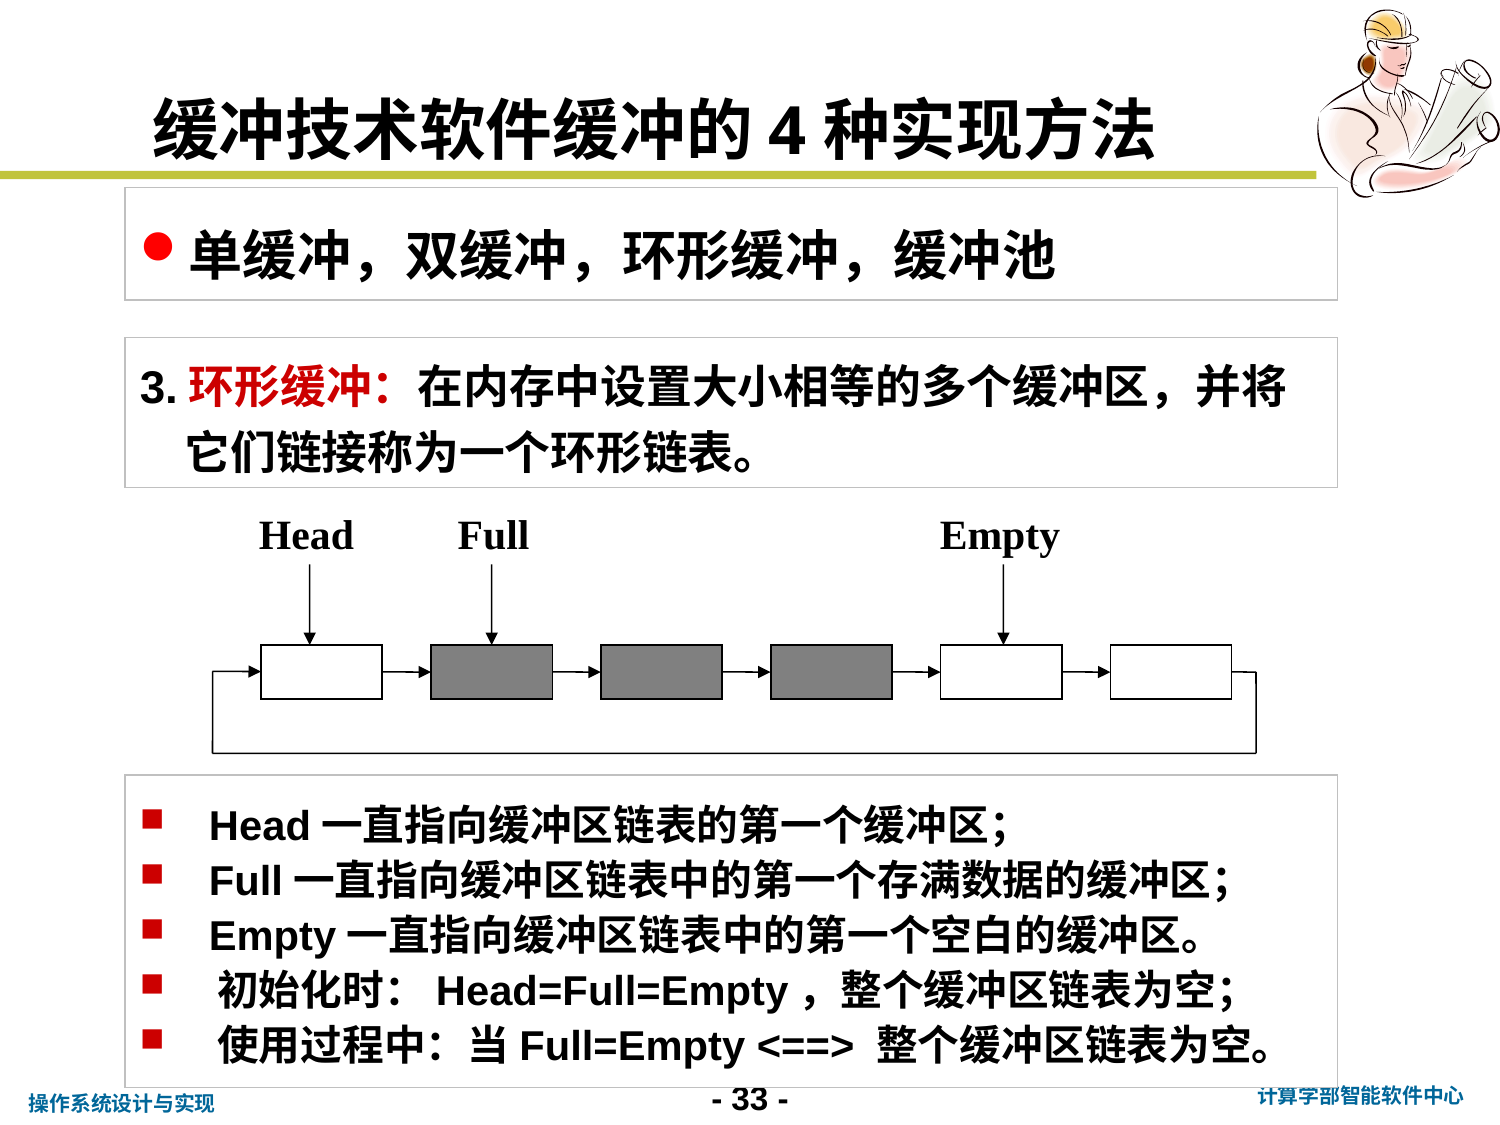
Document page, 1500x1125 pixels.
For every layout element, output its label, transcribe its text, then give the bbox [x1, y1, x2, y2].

text_box Head一直指向缓冲区链表的第一个缓冲区； Full一直指向缓冲区链表中的第一个存满数据的缓冲区； Empty一直指向缓冲区链表中的第一个空白的缓冲区。 初始化时：Head=Full=Empty，整个缓冲区链表为空； 使用过程中：当Full=Empty <==> 整个缓冲区链表为空。 [124, 774, 1338, 1088]
text_box 单缓冲，双缓冲，环形缓冲，缓冲池 [124, 187, 1338, 300]
picture [1310, 0, 1500, 201]
text_box 缓冲技术软件缓冲的4种实现方法 [137, 80, 1305, 175]
text_box 3.环形缓冲：在内存中设置大小相等的多个缓冲区，并将它们链接称为一个环形链表。 [124, 337, 1338, 488]
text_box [212, 499, 1257, 754]
